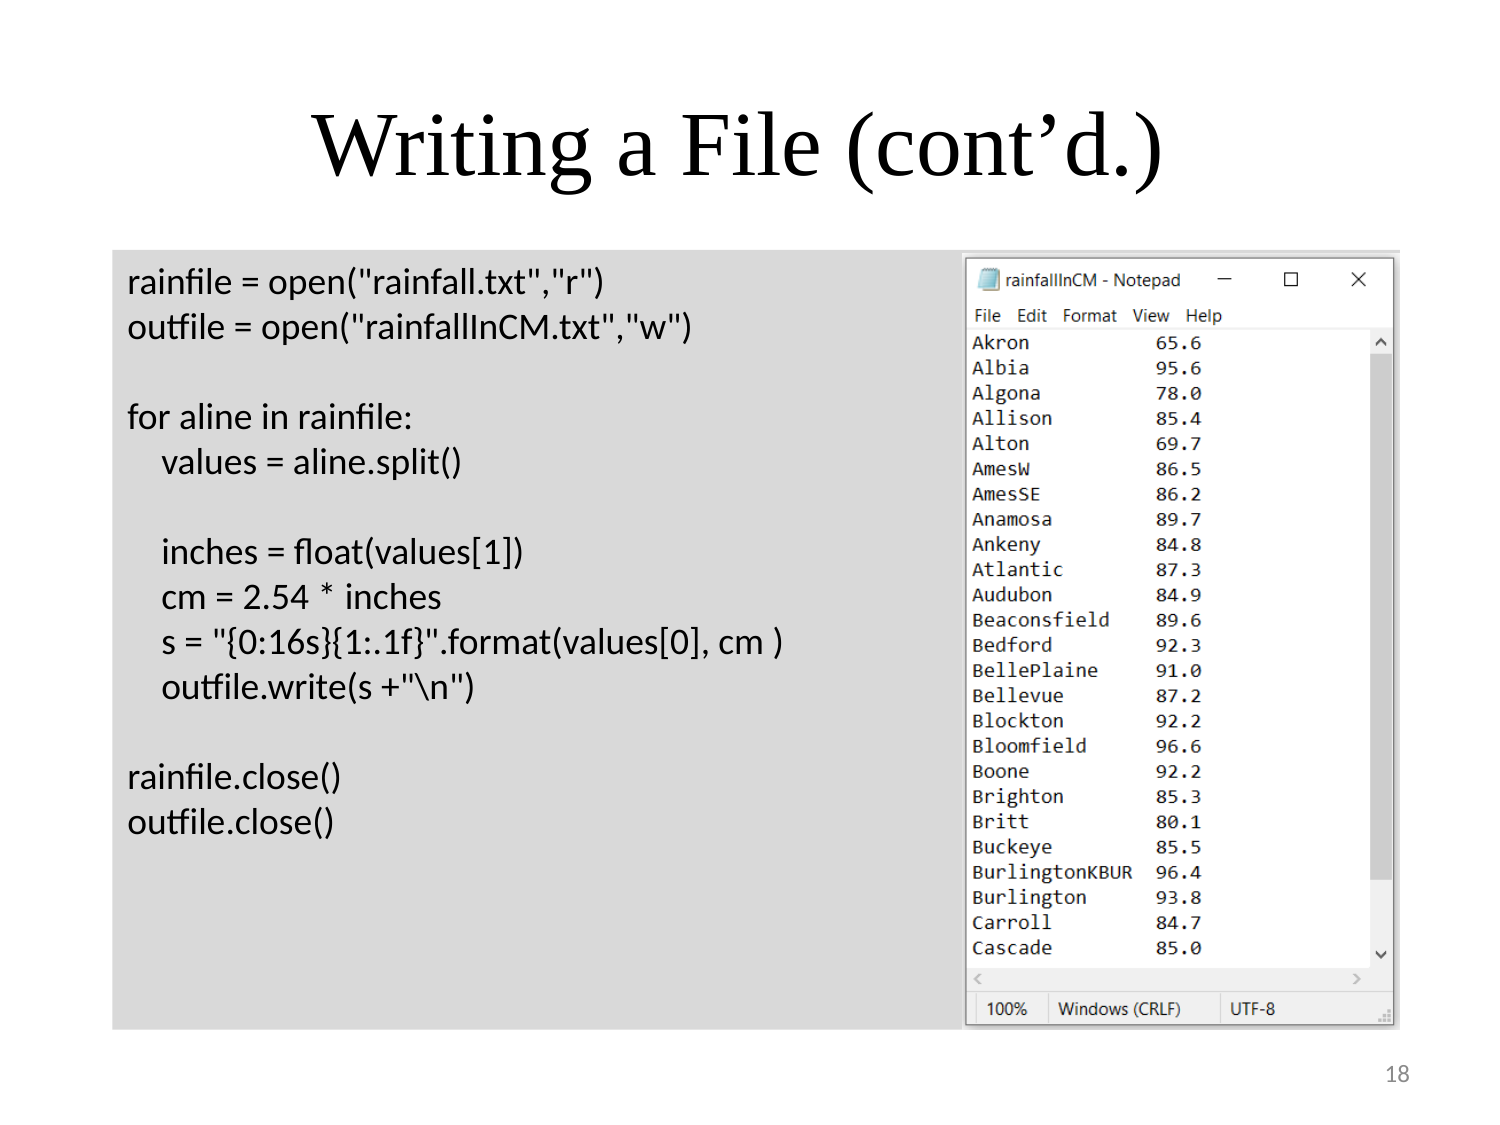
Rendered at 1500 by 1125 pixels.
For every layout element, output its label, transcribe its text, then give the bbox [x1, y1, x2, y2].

text_box rainfile = open("rainfall.txt","r") outfile = open("rainfallInCM.txt","w") for aline in rainfile: values = aline.split() inches = float(values[1]) cm = 2.54 * inches s = "{0:16s}{1:.1f}".format(values[0], cm ) outfile.write(s +"\n") rainfile.close() outfile.close() [112, 249, 1400, 1030]
title Writing a File (cont’d.) [75, 45, 1425, 233]
slide_number 18 [1074, 1042, 1425, 1103]
picture [962, 253, 1401, 1031]
